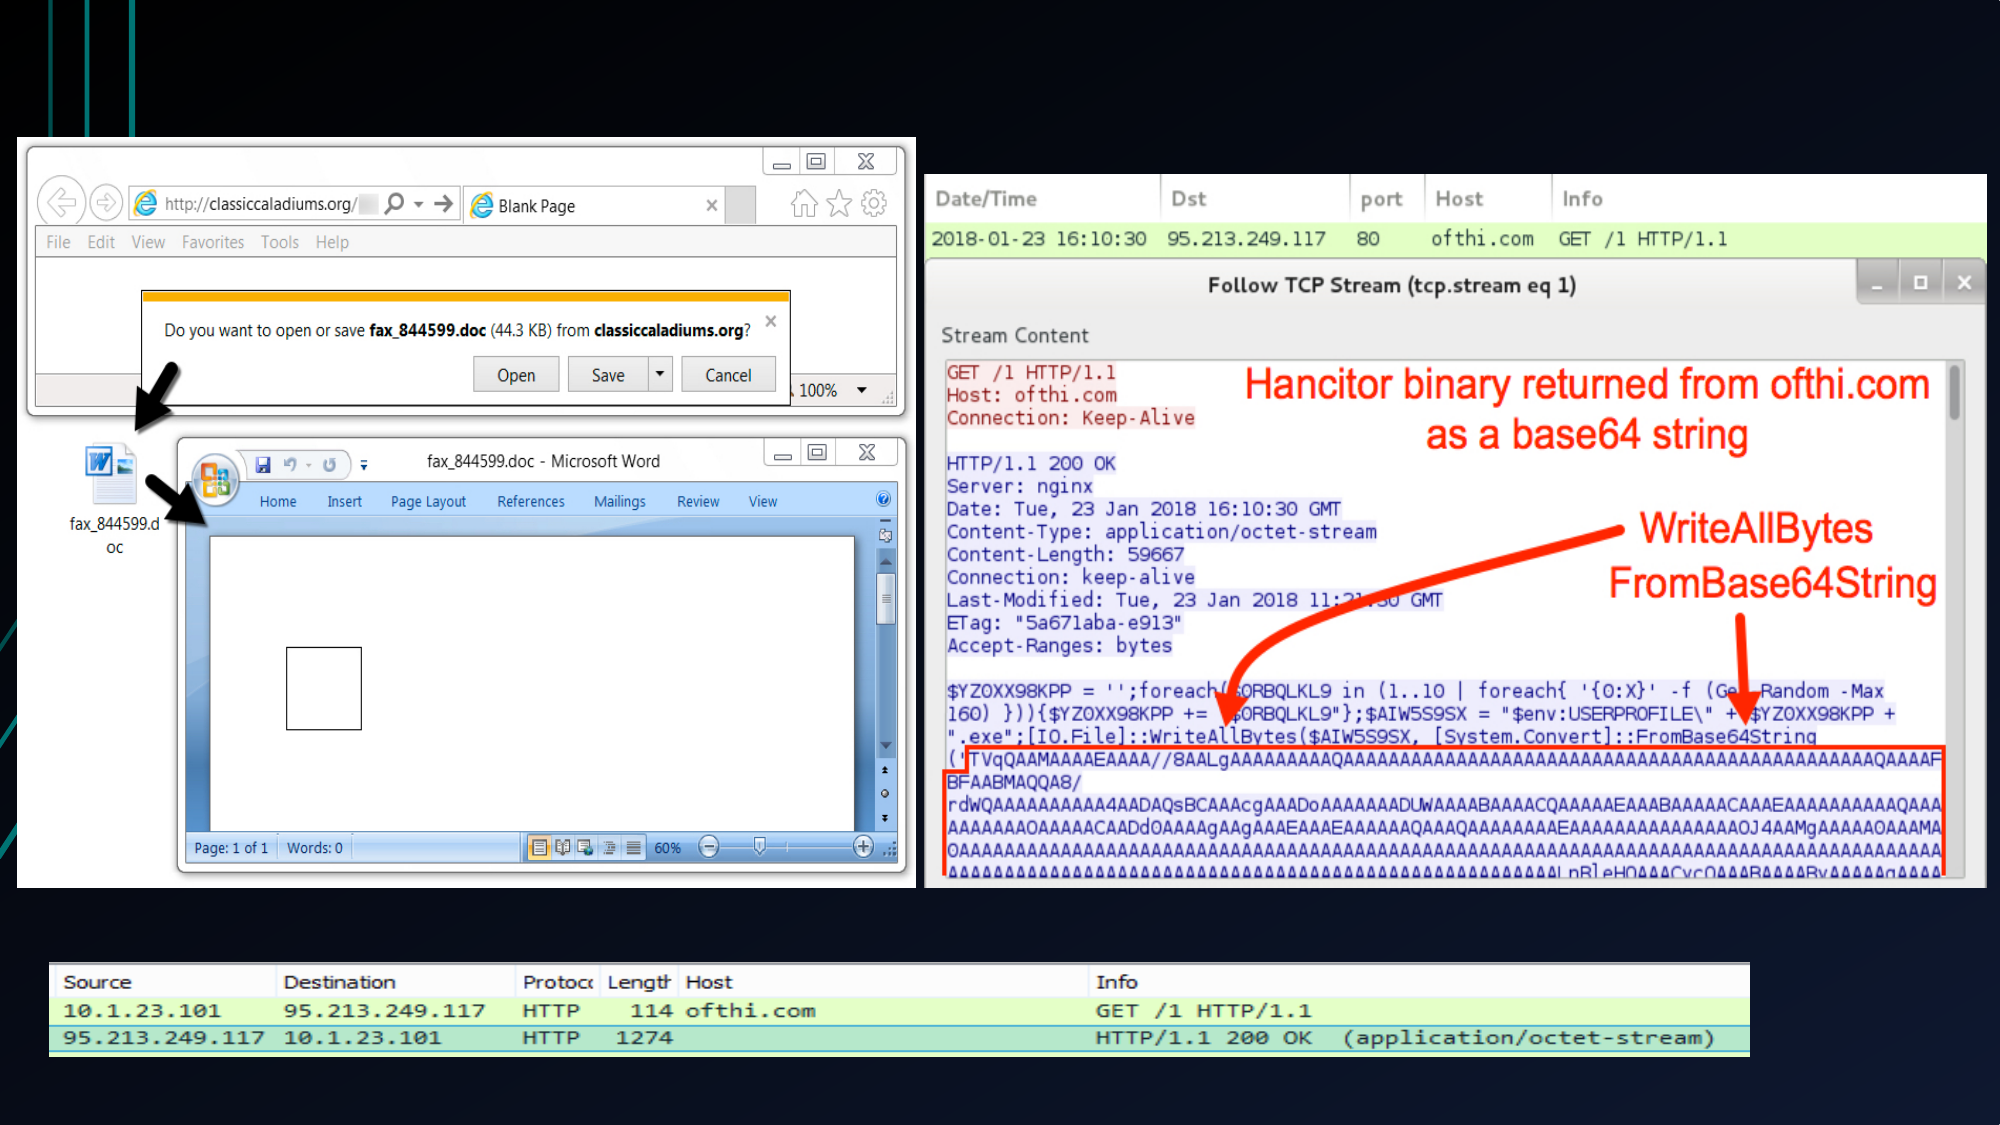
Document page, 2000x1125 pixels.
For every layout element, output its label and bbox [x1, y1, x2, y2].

picture [924, 174, 1987, 888]
picture [17, 137, 916, 888]
picture [49, 962, 1750, 1057]
